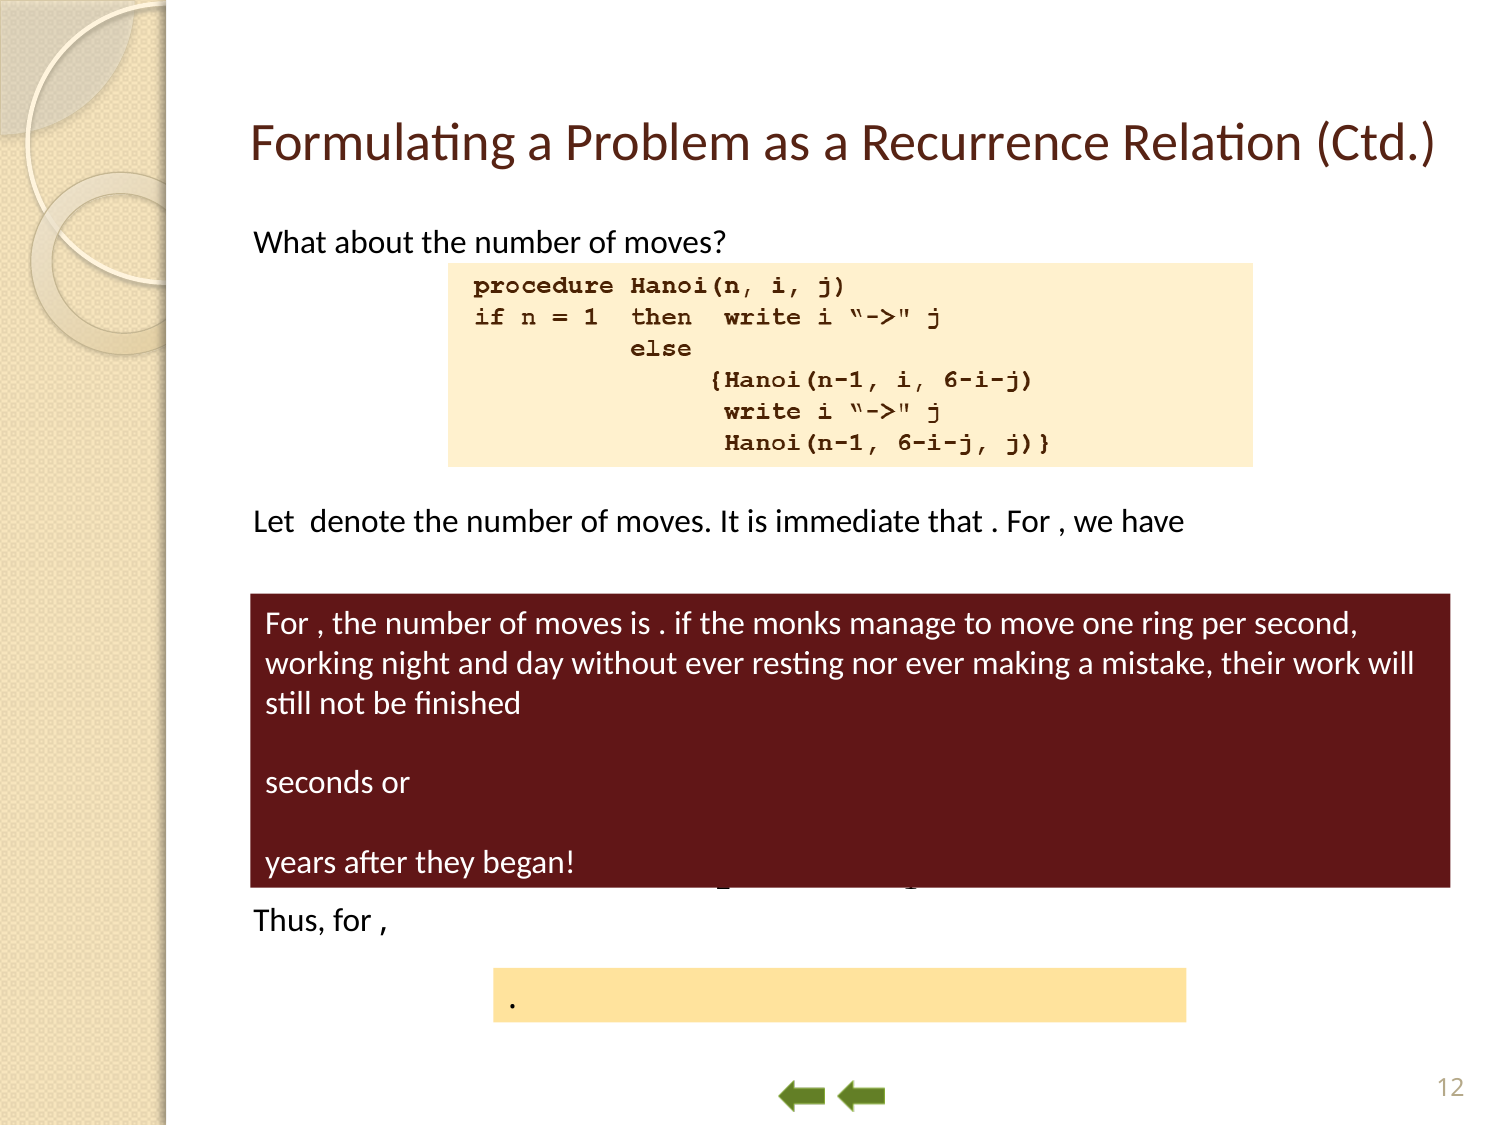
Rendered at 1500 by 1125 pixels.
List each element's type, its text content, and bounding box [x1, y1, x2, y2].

picture [447, 262, 1253, 475]
picture [836, 1079, 885, 1112]
slide_number 12 [1413, 1034, 1488, 1113]
picture [778, 1079, 826, 1112]
title Formulating a Problem as a Recurrence Relation (Ctd.) [235, 45, 1466, 233]
